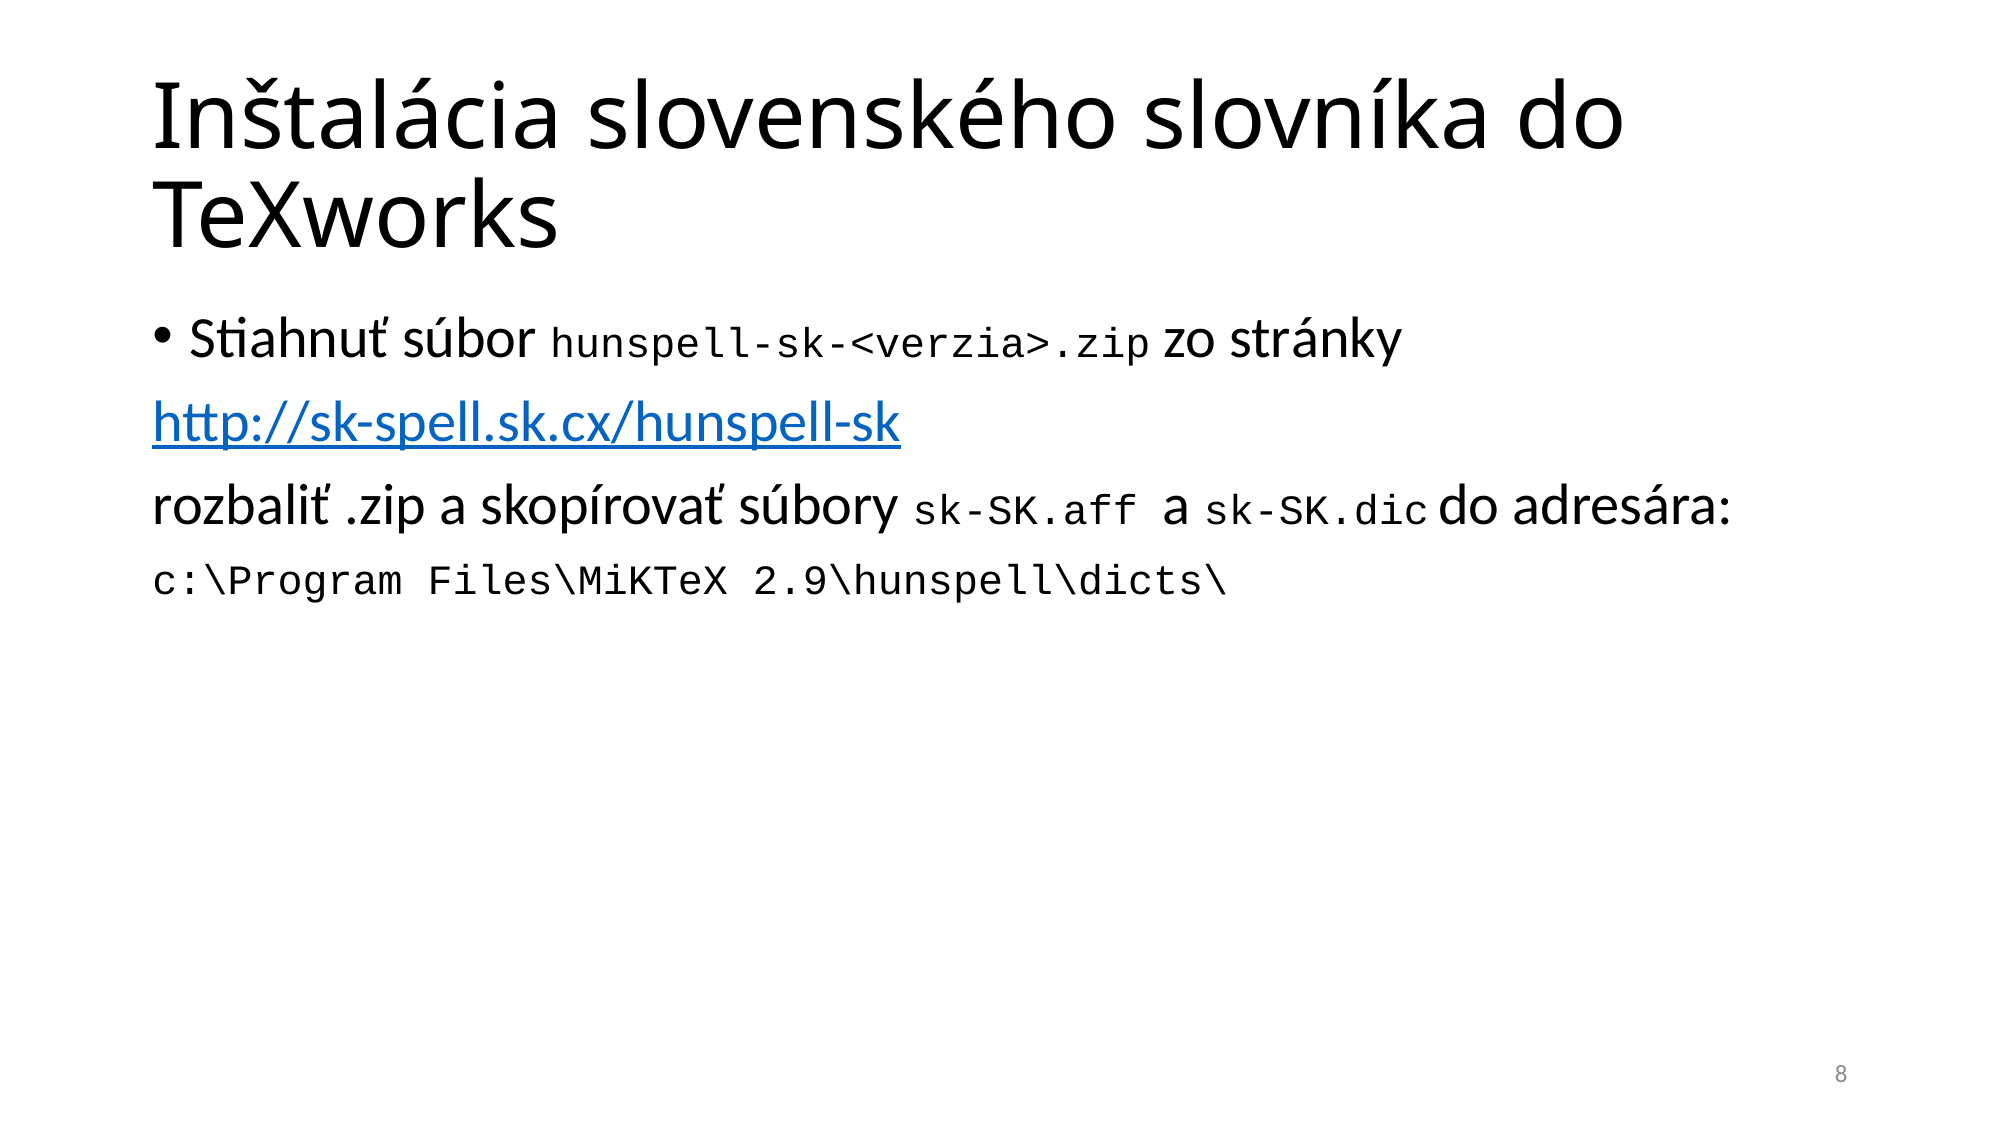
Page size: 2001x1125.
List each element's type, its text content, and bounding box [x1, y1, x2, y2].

list Stiahnuť súbor hunspell-sk-<verzia>.zip zo stránky http://sk-spell.sk.cx/hunspell-sk rozbaliť .zip a skopírovať súbory sk-SK.aff a sk-SK.dic do adresára: c:\Program Files\MiKTeX 2.9\hunspell\dicts\ [137, 299, 1863, 1014]
slide_number 8 [1412, 1042, 1863, 1103]
title Inštalácia slovenského slovníka do TeXworks [137, 59, 1863, 278]
